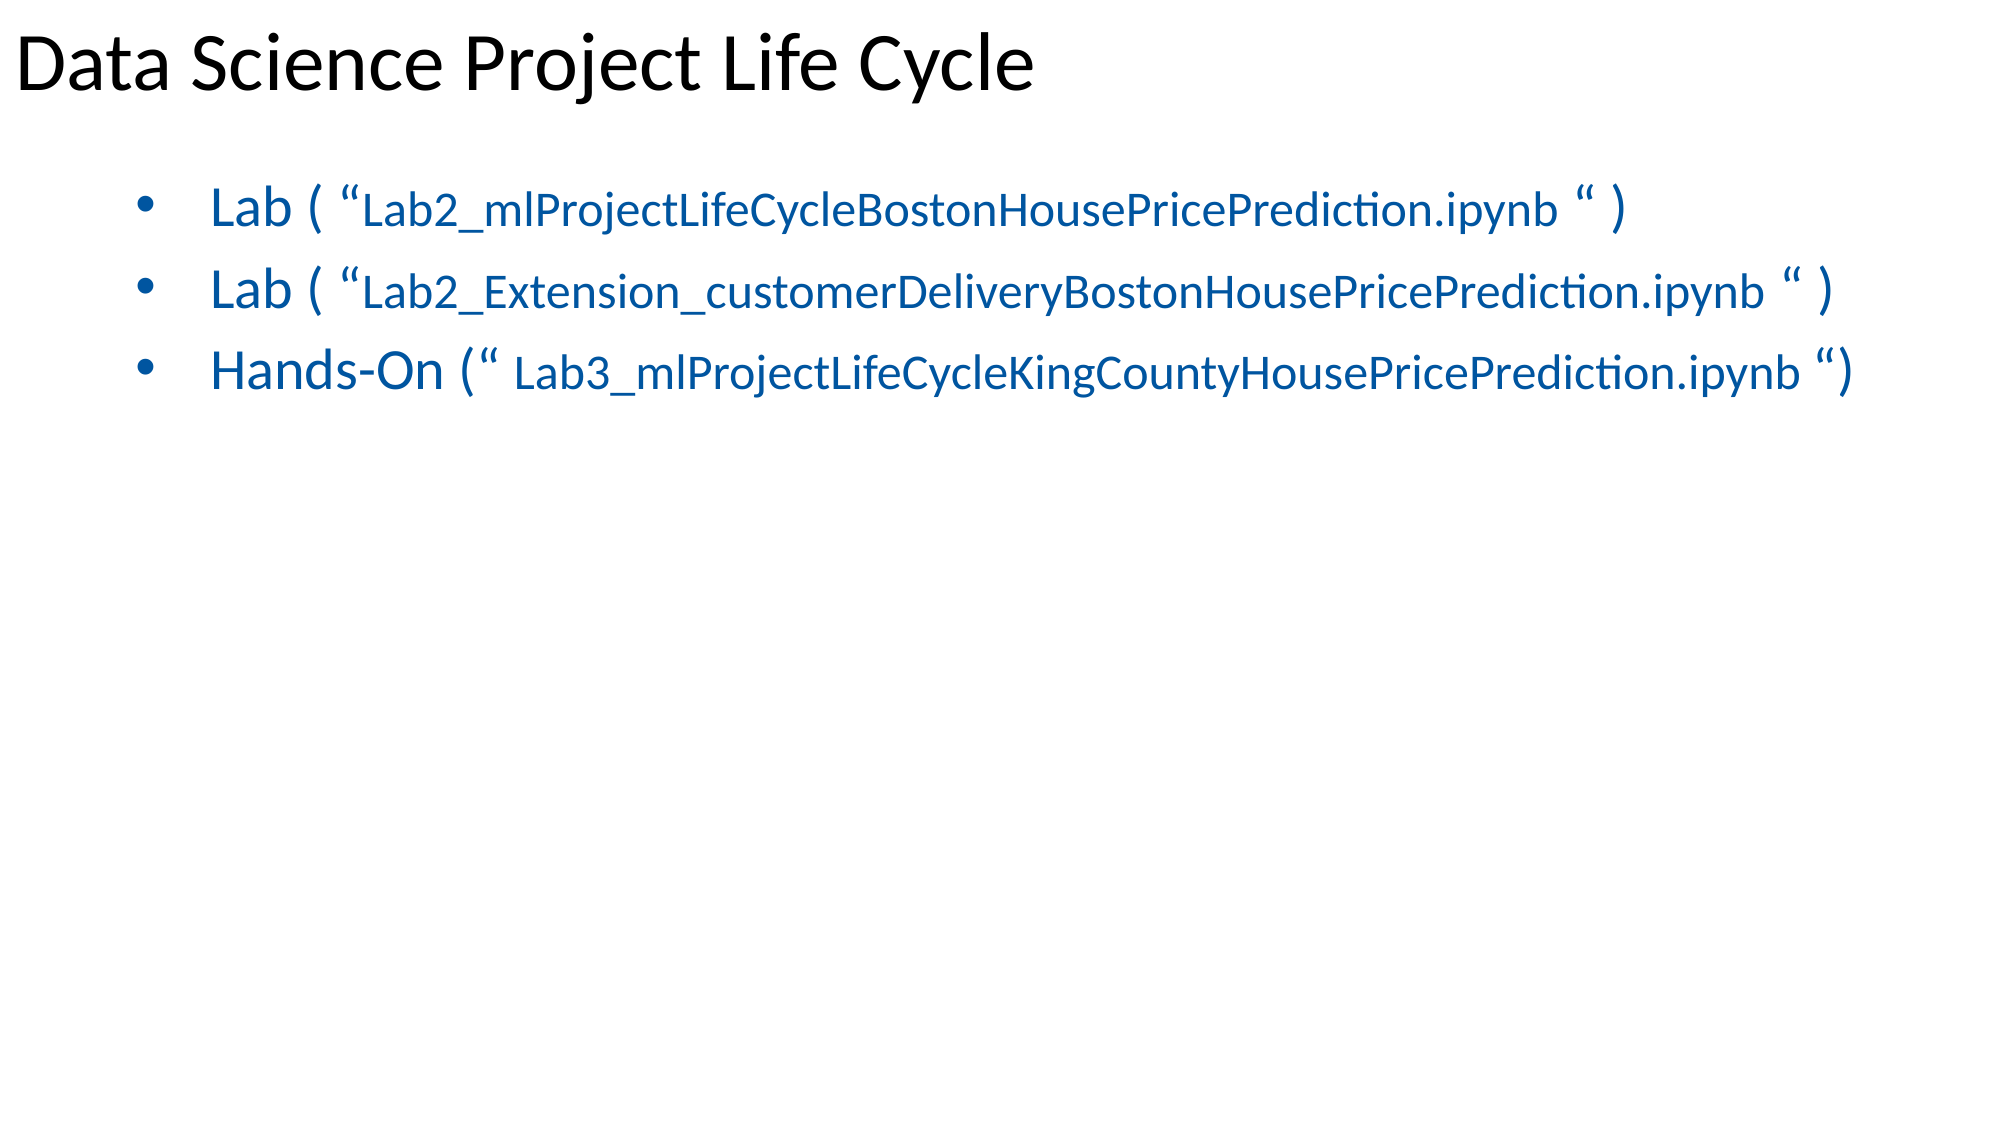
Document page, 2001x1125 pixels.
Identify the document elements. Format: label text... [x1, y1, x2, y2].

text_box Lab ( “Lab2_mlProjectLifeCycleBostonHousePricePrediction.ipynb “ ) Lab ( “Lab2_Extension_customerDeliveryBostonHousePricePrediction.ipynb “ ) Hands-On (“ Lab3_mlProjectLifeCycleKingCountyHousePricePrediction.ipynb “) [120, 160, 1934, 1112]
text_box Data Science Project Life Cycle [0, 0, 1401, 115]
